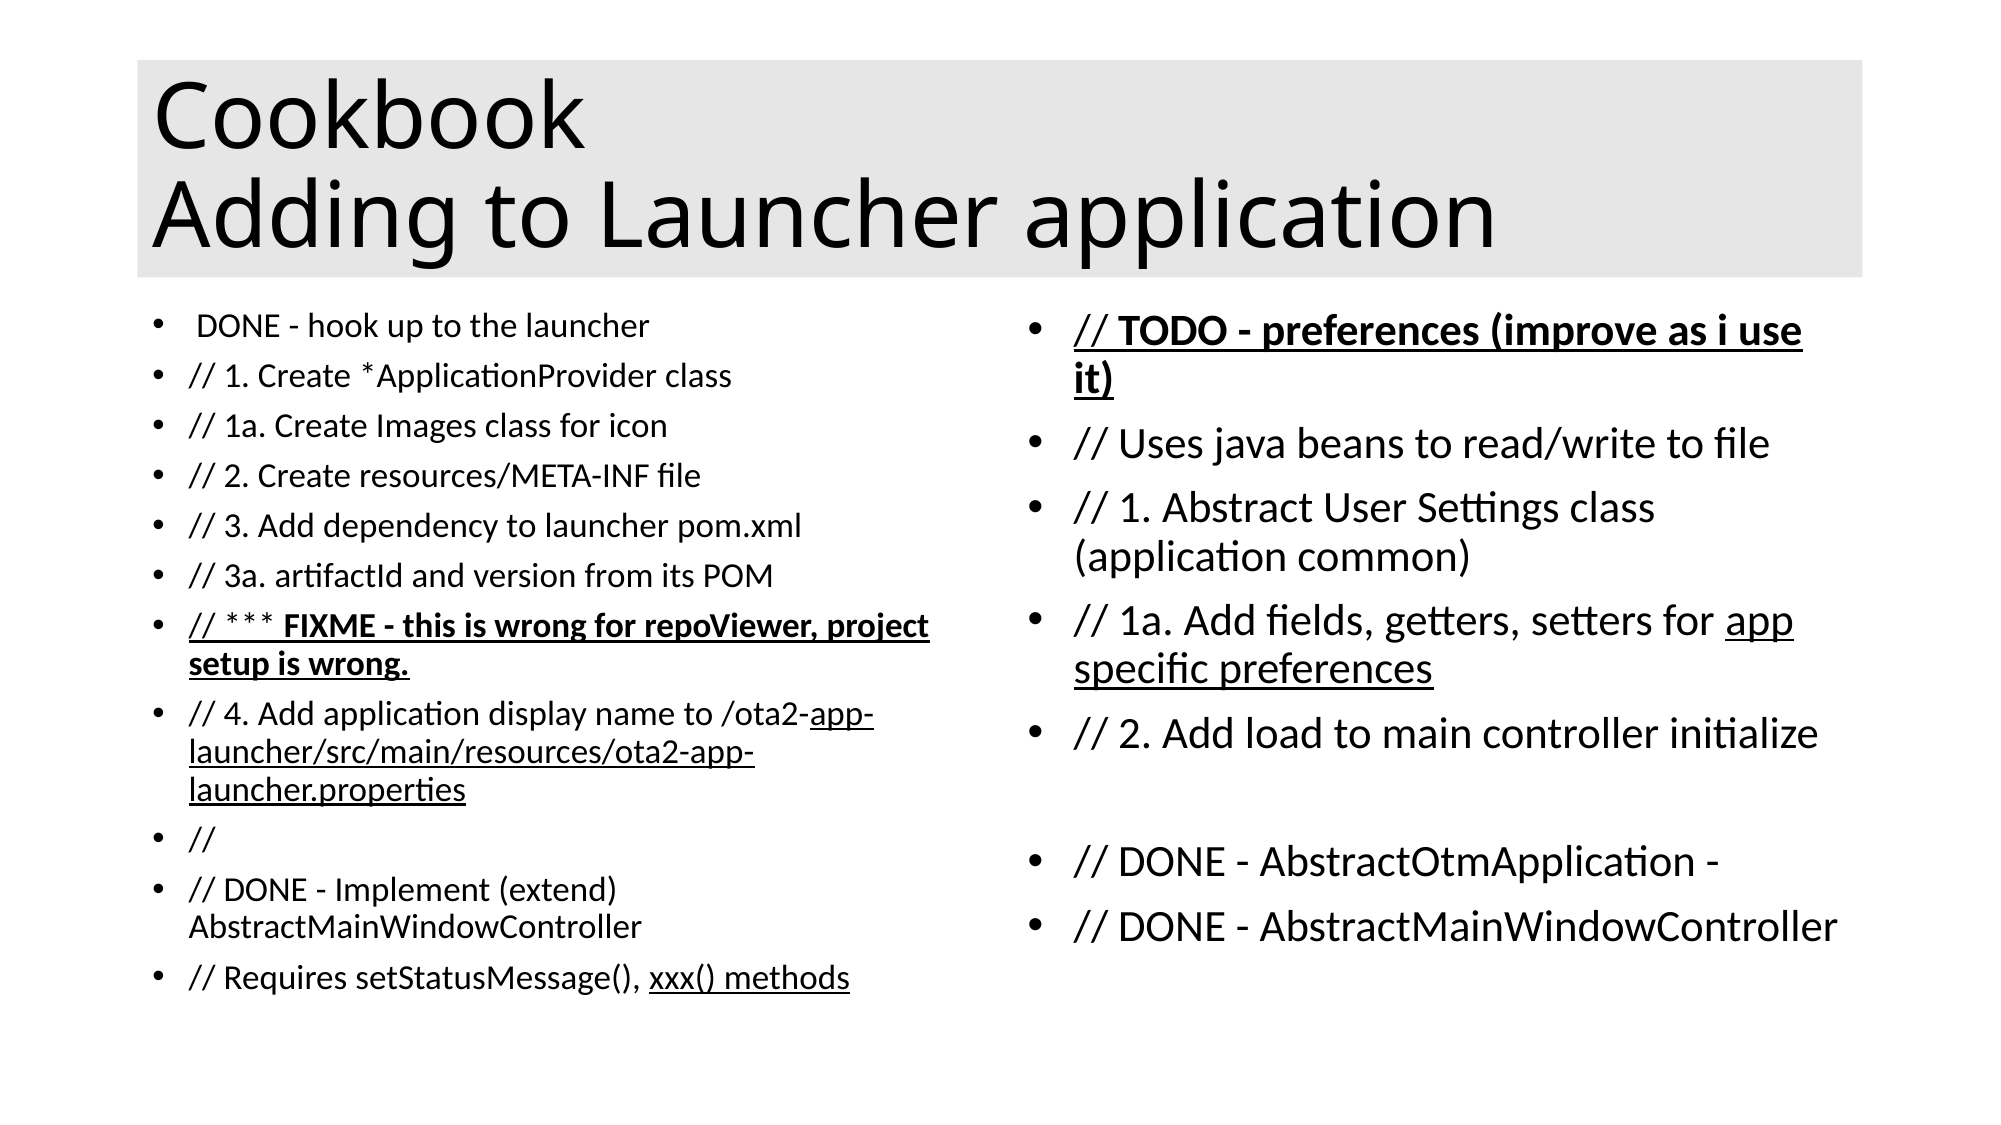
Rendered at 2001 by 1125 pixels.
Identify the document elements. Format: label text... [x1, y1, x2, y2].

list DONE - hook up to the launcher // 1. Create *ApplicationProvider class // 1a. Create Images class for icon // 2. Create resources/META-INF file // 3. Add dependency to launcher pom.xml // 3a. artifactId and version from its POM // *** FIXME - this is wrong for repoViewer, project setup is wrong. // 4. Add application display name to /ota2-app-launcher/src/main/resources/ota2-app-launcher.properties // // DONE - Implement (extend) AbstractMainWindowController // Requires setStatusMessage(), xxx() methods [137, 299, 988, 1014]
list // TODO - preferences (improve as i use it) // Uses java beans to read/write to file // 1. Abstract User Settings class (application common) // 1a. Add fields, getters, setters for app specific preferences // 2. Add load to main controller initialize // DONE - AbstractOtmApplication - // DONE - AbstractMainWindowController [1012, 299, 1863, 1014]
title Cookbook Adding to Launcher application [137, 59, 1863, 278]
